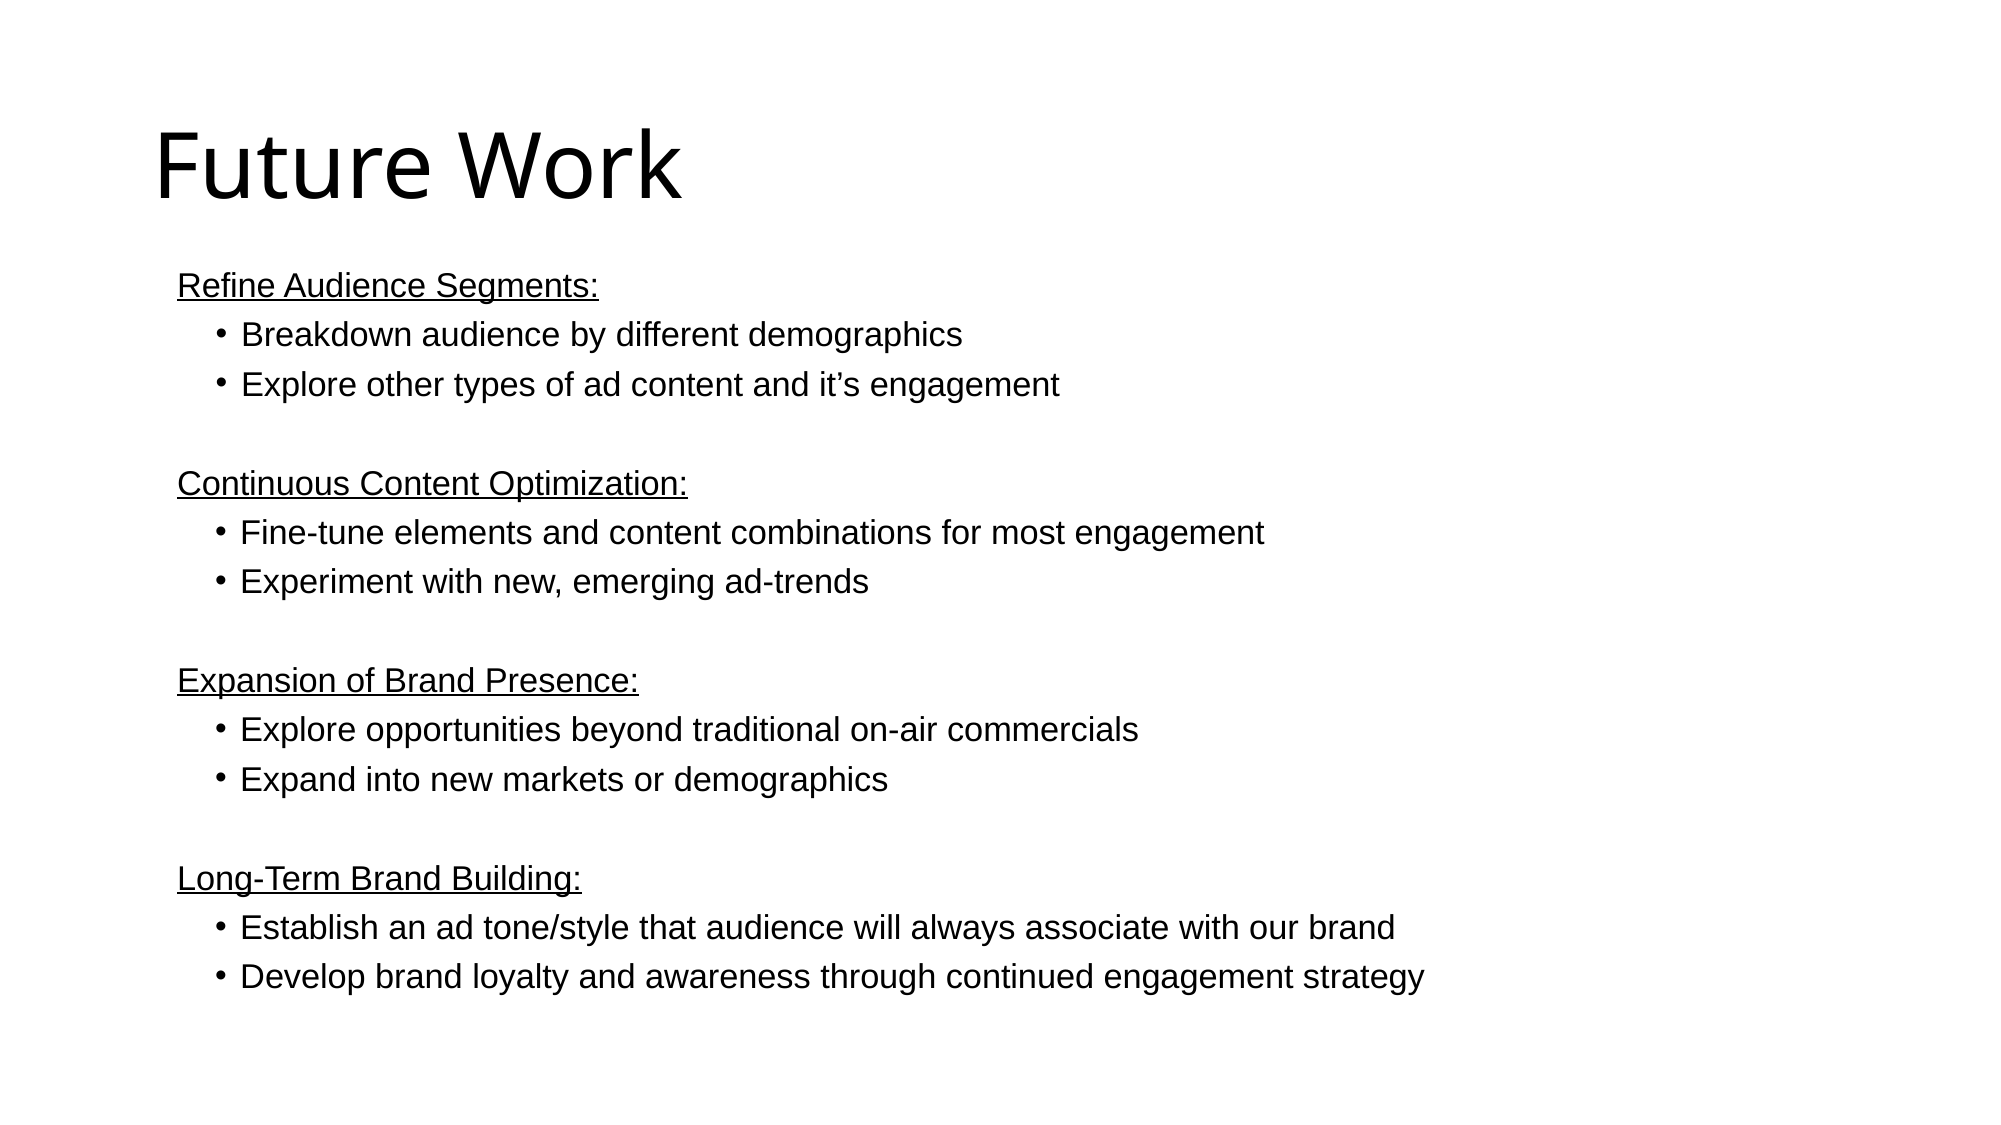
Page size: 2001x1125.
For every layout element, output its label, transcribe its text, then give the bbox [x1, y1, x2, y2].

title Future Work [137, 59, 1863, 247]
list Refine Audience Segments: Breakdown audience by different demographics Explore other types of ad content and it’s engagement Continuous Content Optimization: Fine-tune elements and content combinations for most engagement Experiment with new, emerging ad-trends Expansion of Brand Presence: Explore opportunities beyond traditional on-air commercials Expand into new markets or demographics Long-Term Brand Building: Establish an ad tone/style that audience will always associate with our brand Develop brand loyalty and awareness through continued engagement strategy [137, 247, 1863, 1014]
